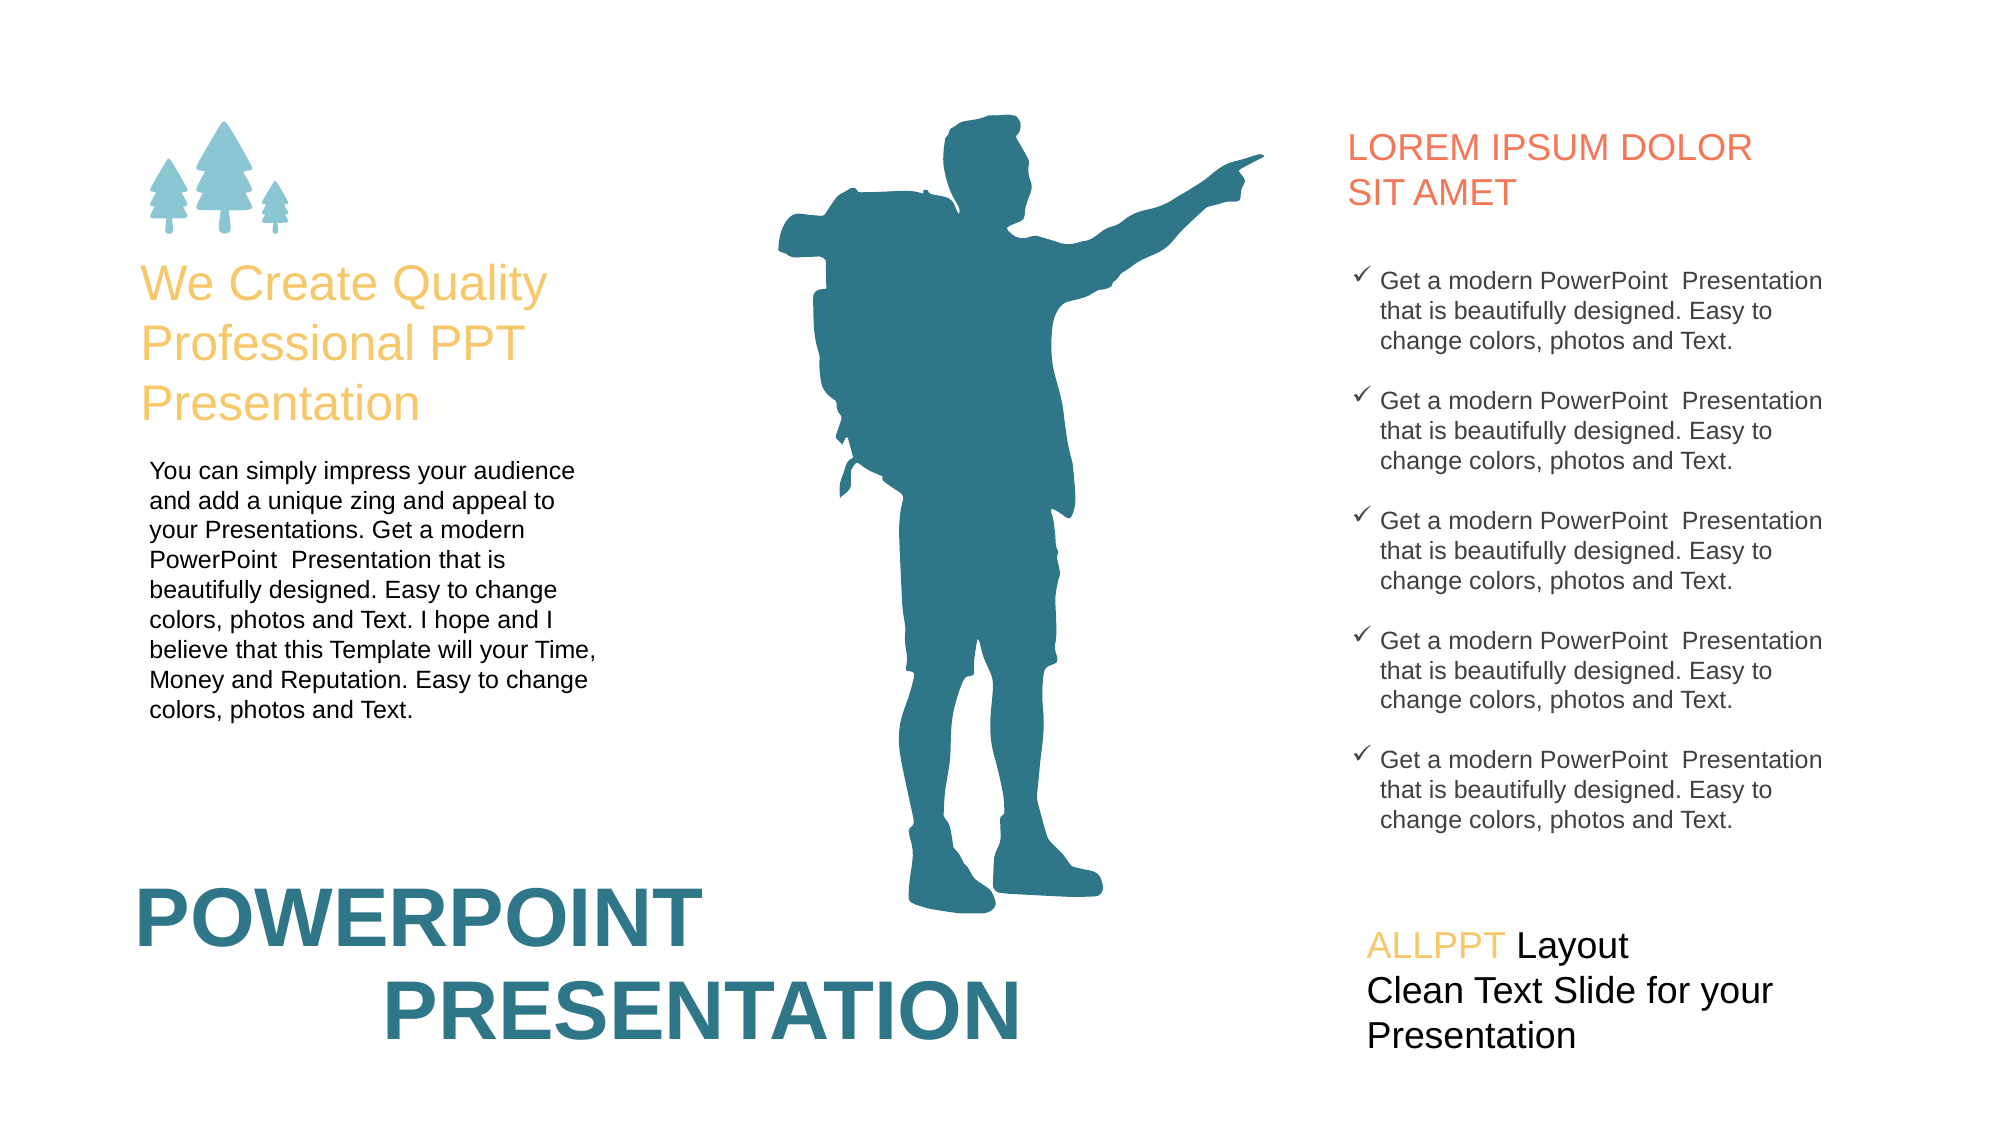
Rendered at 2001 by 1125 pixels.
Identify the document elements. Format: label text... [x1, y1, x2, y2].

text_box Get a modern PowerPoint Presentation that is beautifully designed. Easy to change colors, photos and Text. Get a modern PowerPoint Presentation that is beautifully designed. Easy to change colors, photos and Text. Get a modern PowerPoint Presentation that is beautifully designed. Easy to change colors, photos and Text. Get a modern PowerPoint Presentation that is beautifully designed. Easy to change colors, photos and Text. Get a modern PowerPoint Presentation that is beautifully designed. Easy to change colors, photos and Text. [1351, 257, 1866, 842]
text_box LOREM IPSUM DOLOR SIT AMET [1332, 115, 1818, 220]
text_box [196, 121, 253, 234]
text_box PRESENTATION [382, 947, 1105, 1066]
text_box [150, 158, 188, 235]
text_box We Create Quality Professional PPT Presentation [134, 250, 615, 431]
text_box [261, 180, 289, 234]
text_box [778, 114, 1264, 914]
text_box ALLPPT Layout Clean Text Slide for your Presentation [1351, 913, 1837, 1064]
text_box You can simply impress your audience and add a unique zing and appeal to your Presentations. Get a modern PowerPoint Presentation that is beautifully designed. Easy to change colors, photos and Text. I hope and I believe that this Template will your Time, Money and Reputation. Easy to change colors, photos and Text. [134, 446, 620, 731]
text_box POWERPOINT [134, 853, 856, 972]
